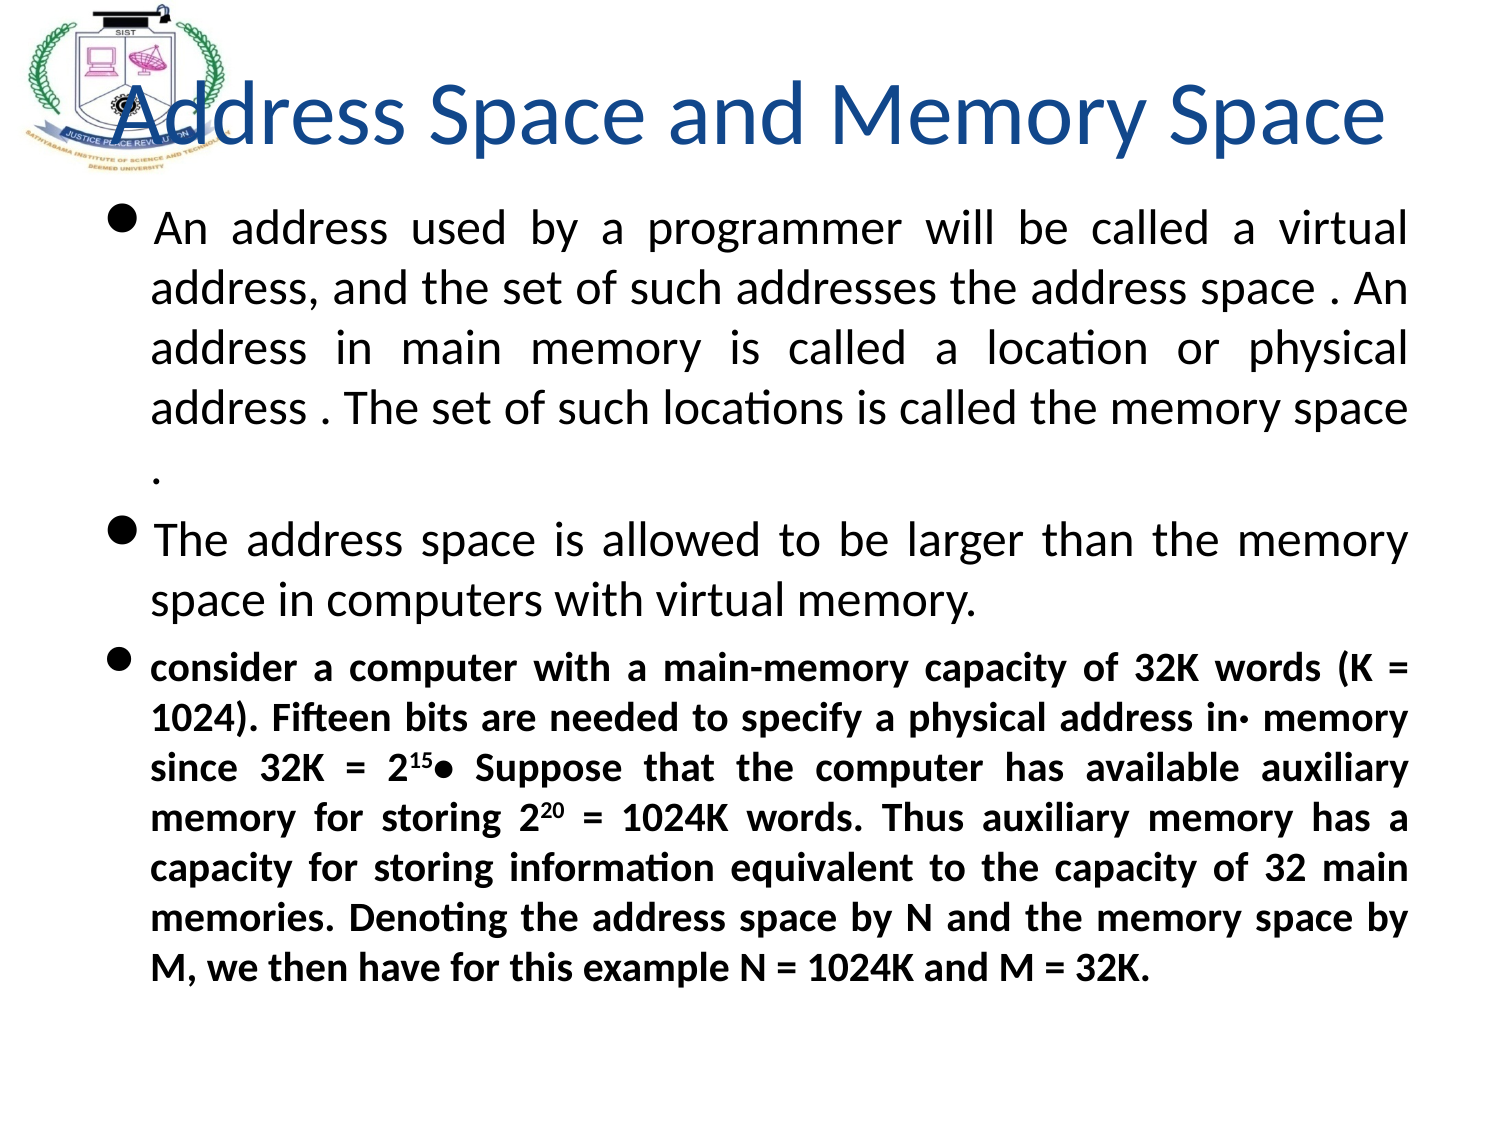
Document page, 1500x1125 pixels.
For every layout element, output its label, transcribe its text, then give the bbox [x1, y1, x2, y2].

picture [0, 0, 254, 188]
list An address used by a programmer will be called a virtual address, and the set of such addresses the address space . An address in main memory is called a location or physical address . The set of such locations is called the memory space . The address space is allowed to be larger than the memory space in computers with virtual memory. consider a computer with a main-memory capacity of 32K words (K = 1024). Fifteen bits are needed to specify a physical address in· memory since 32K = 215• Suppose that the computer has available auxiliary memory for storing 220 = 1024K words. Thus auxiliary memory has a capacity for storing information equivalent to the capacity of 32 main memories. Denoting the address space by N and the memory space by M, we then have for this example N = 1024K and M = 32K. [75, 186, 1425, 1005]
title Address Space and Memory Space [75, 45, 1425, 186]
